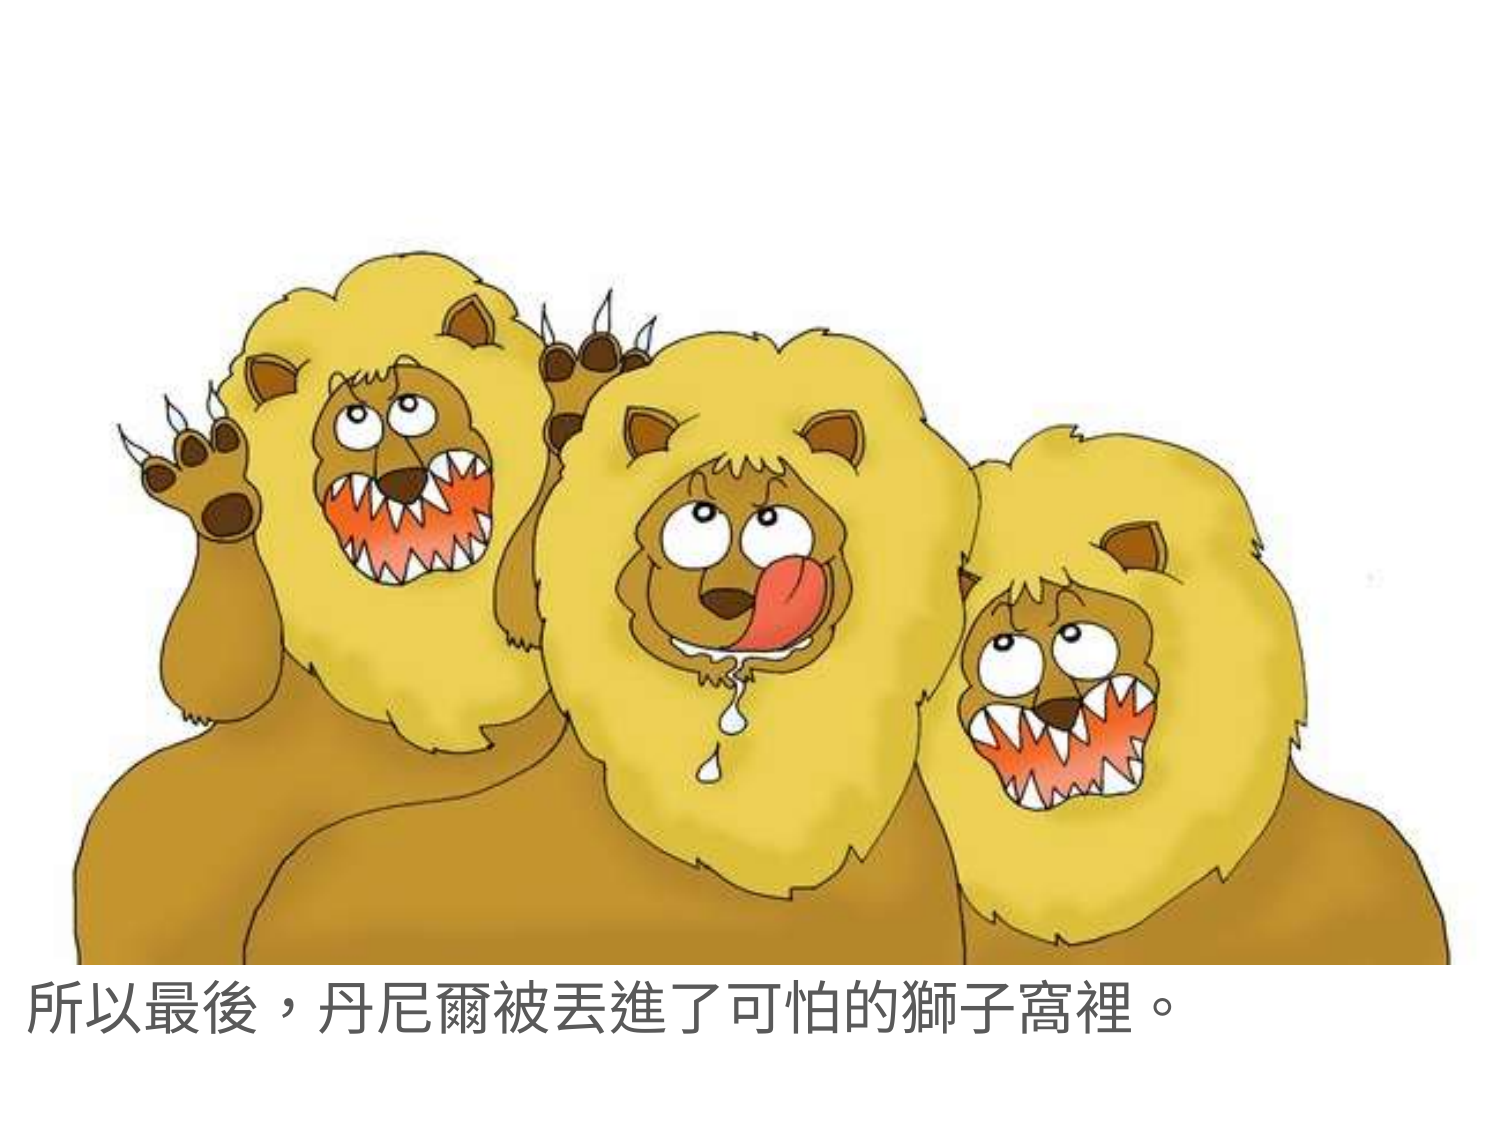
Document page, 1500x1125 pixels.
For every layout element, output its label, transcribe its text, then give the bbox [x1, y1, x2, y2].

text_box 所以最後，丹尼爾被丟進了可怕的獅子窩裡。 [11, 973, 1498, 1049]
picture [0, 0, 1500, 965]
